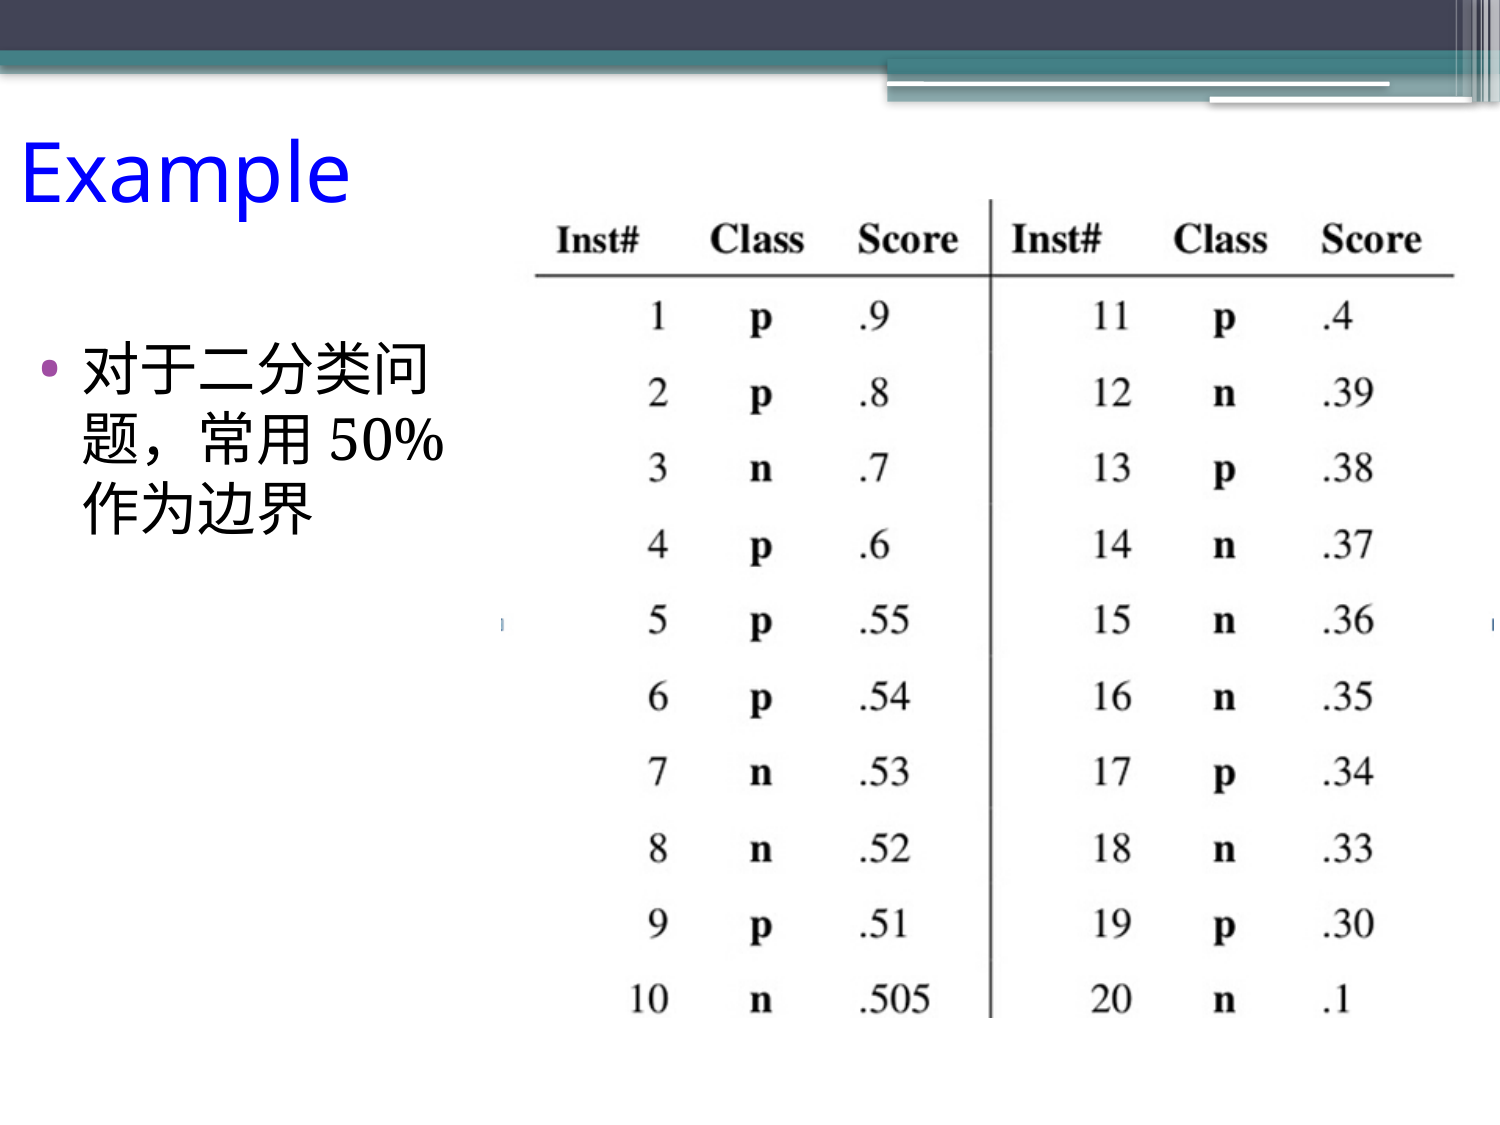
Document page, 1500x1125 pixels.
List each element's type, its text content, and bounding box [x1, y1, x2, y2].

picture [500, 199, 1494, 1018]
title Example [3, 81, 1354, 257]
list 对于二分类问题，常用50%作为边界 [6, 324, 493, 977]
